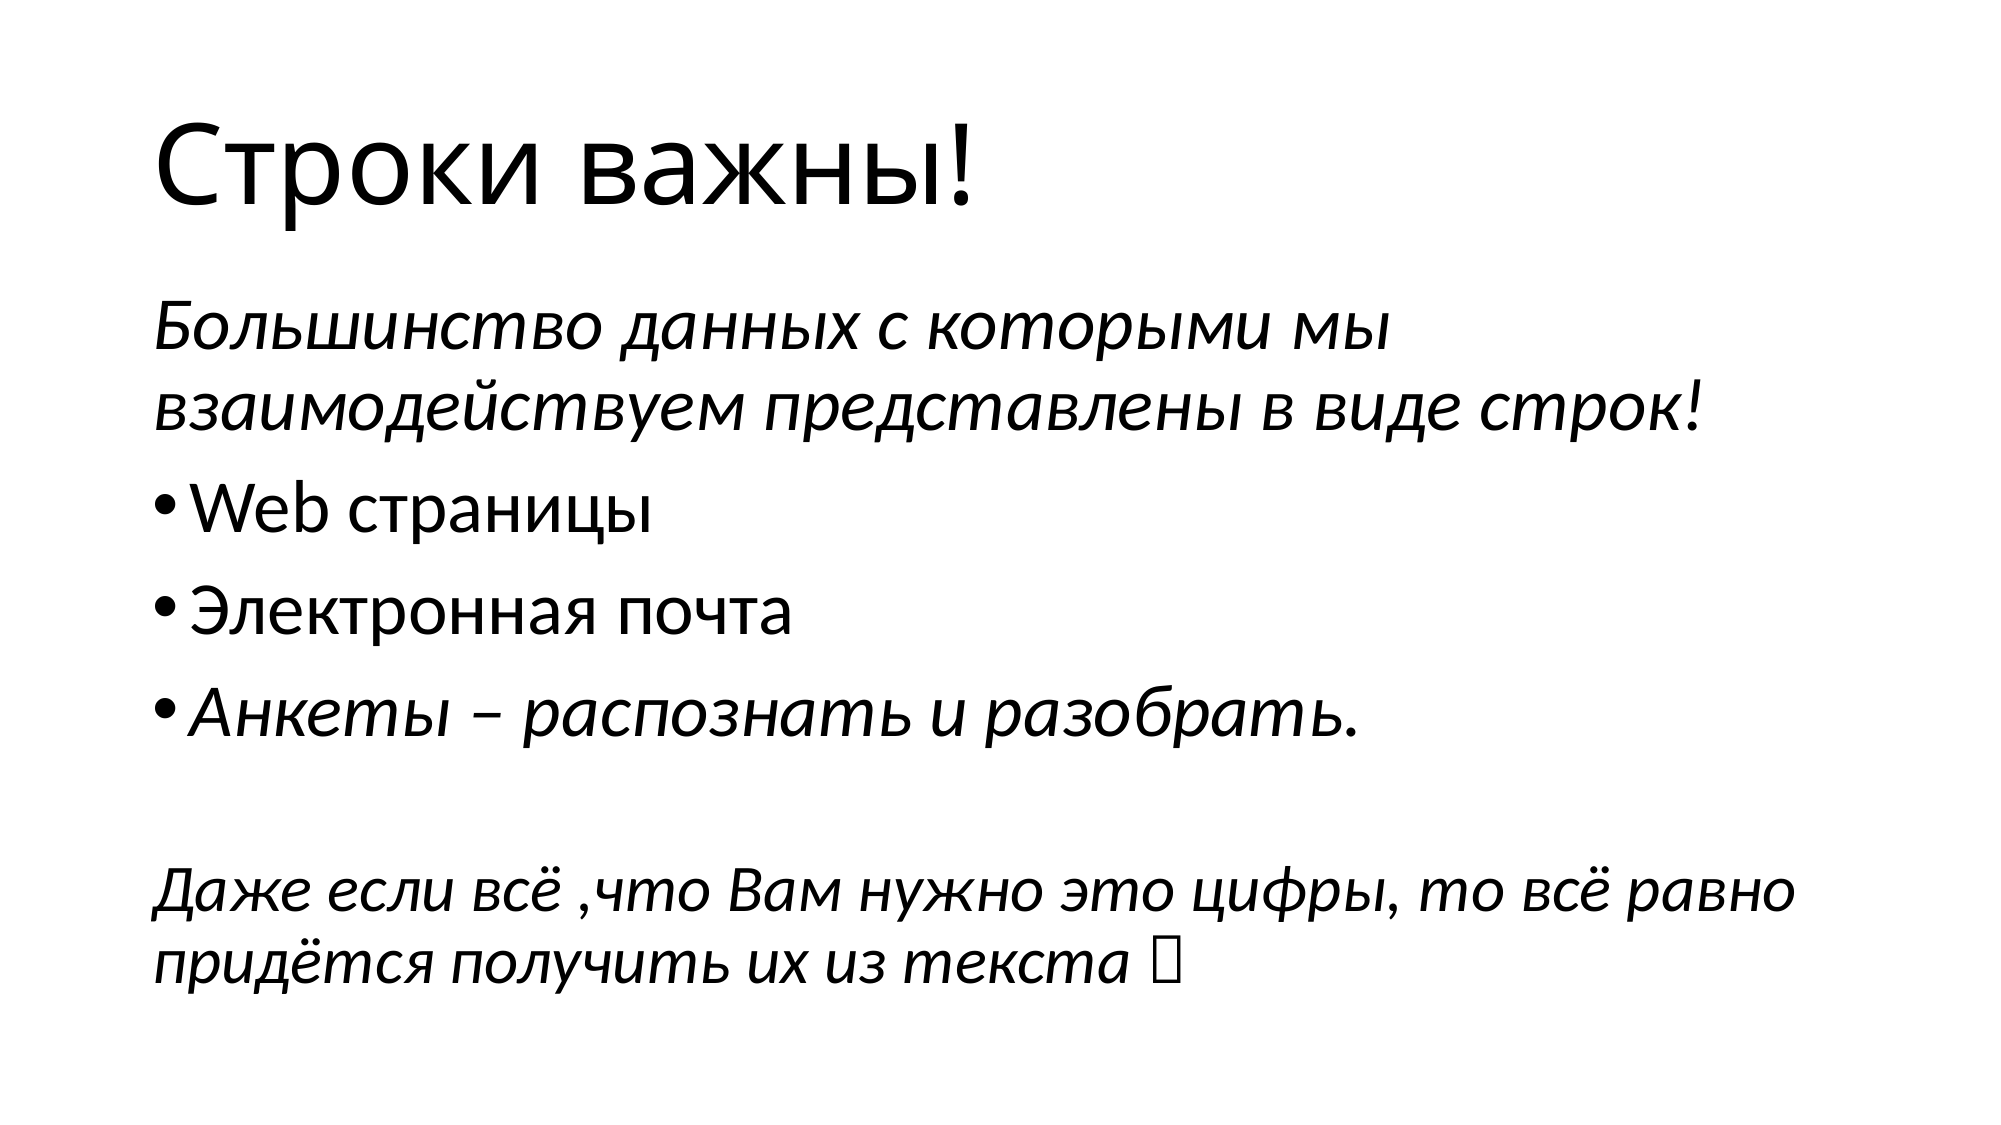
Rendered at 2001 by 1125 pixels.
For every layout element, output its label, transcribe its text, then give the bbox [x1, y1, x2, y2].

list Большинство данных с которыми мы взаимодействуем представлены в виде строк! Web страницы Электронная почта Анкеты – распознать и разобрать. Даже если всё ,что Вам нужно это цифры, то всё равно придётся получить их из текста  [137, 277, 1863, 1029]
title Строки важны! [137, 59, 1863, 277]
